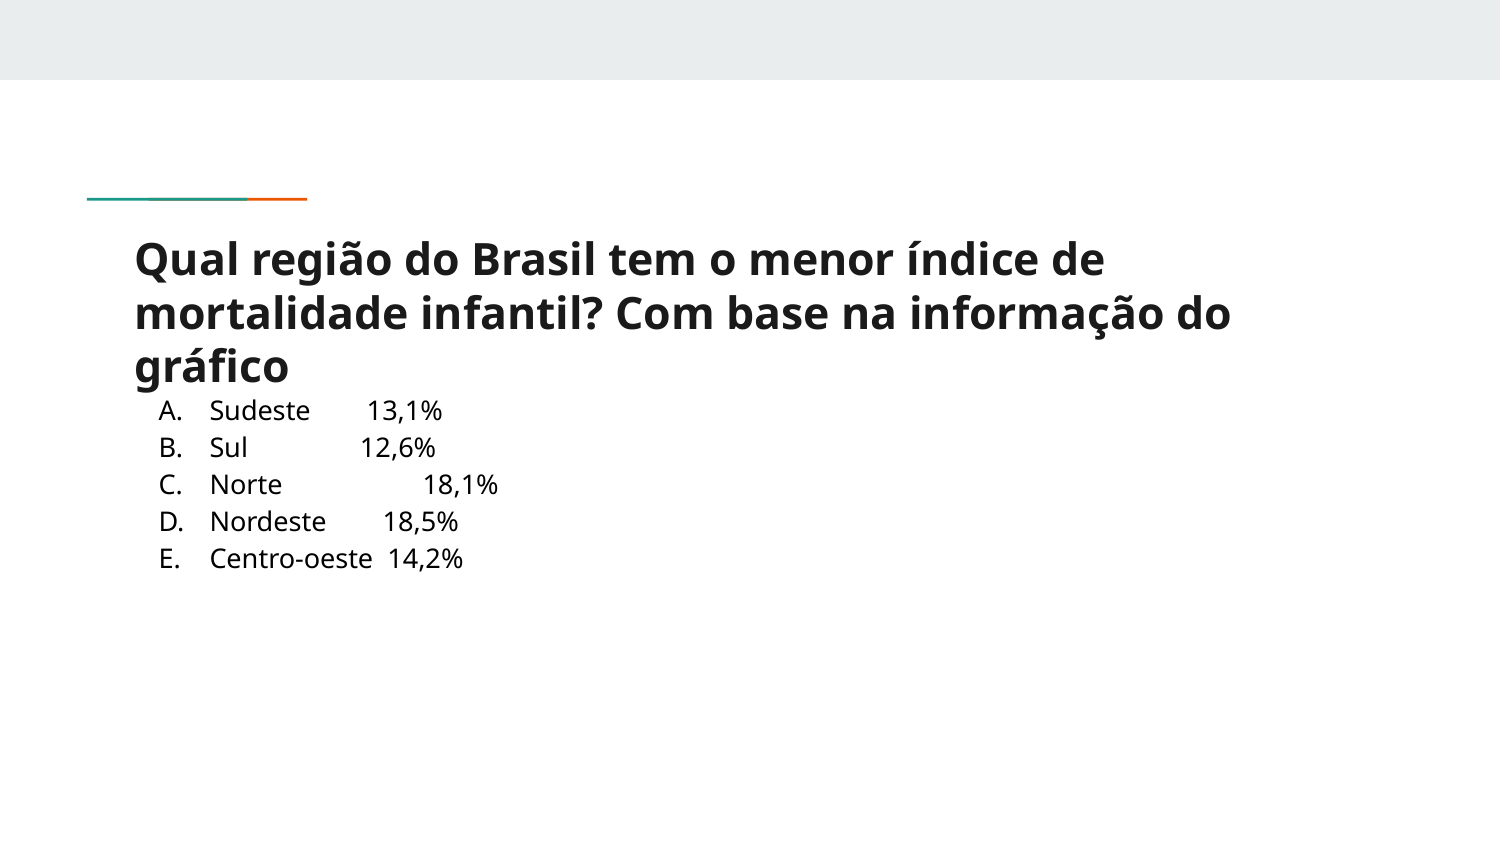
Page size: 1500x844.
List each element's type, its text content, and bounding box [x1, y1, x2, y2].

list Sudeste 13,1% Sul 12,6% Norte 18,1% Nordeste 18,5% Centro-oeste 14,2% [119, 341, 1381, 712]
title Qual região do Brasil tem o menor índice de mortalidade infantil? Com base na informação do gráfico [119, 216, 1381, 305]
